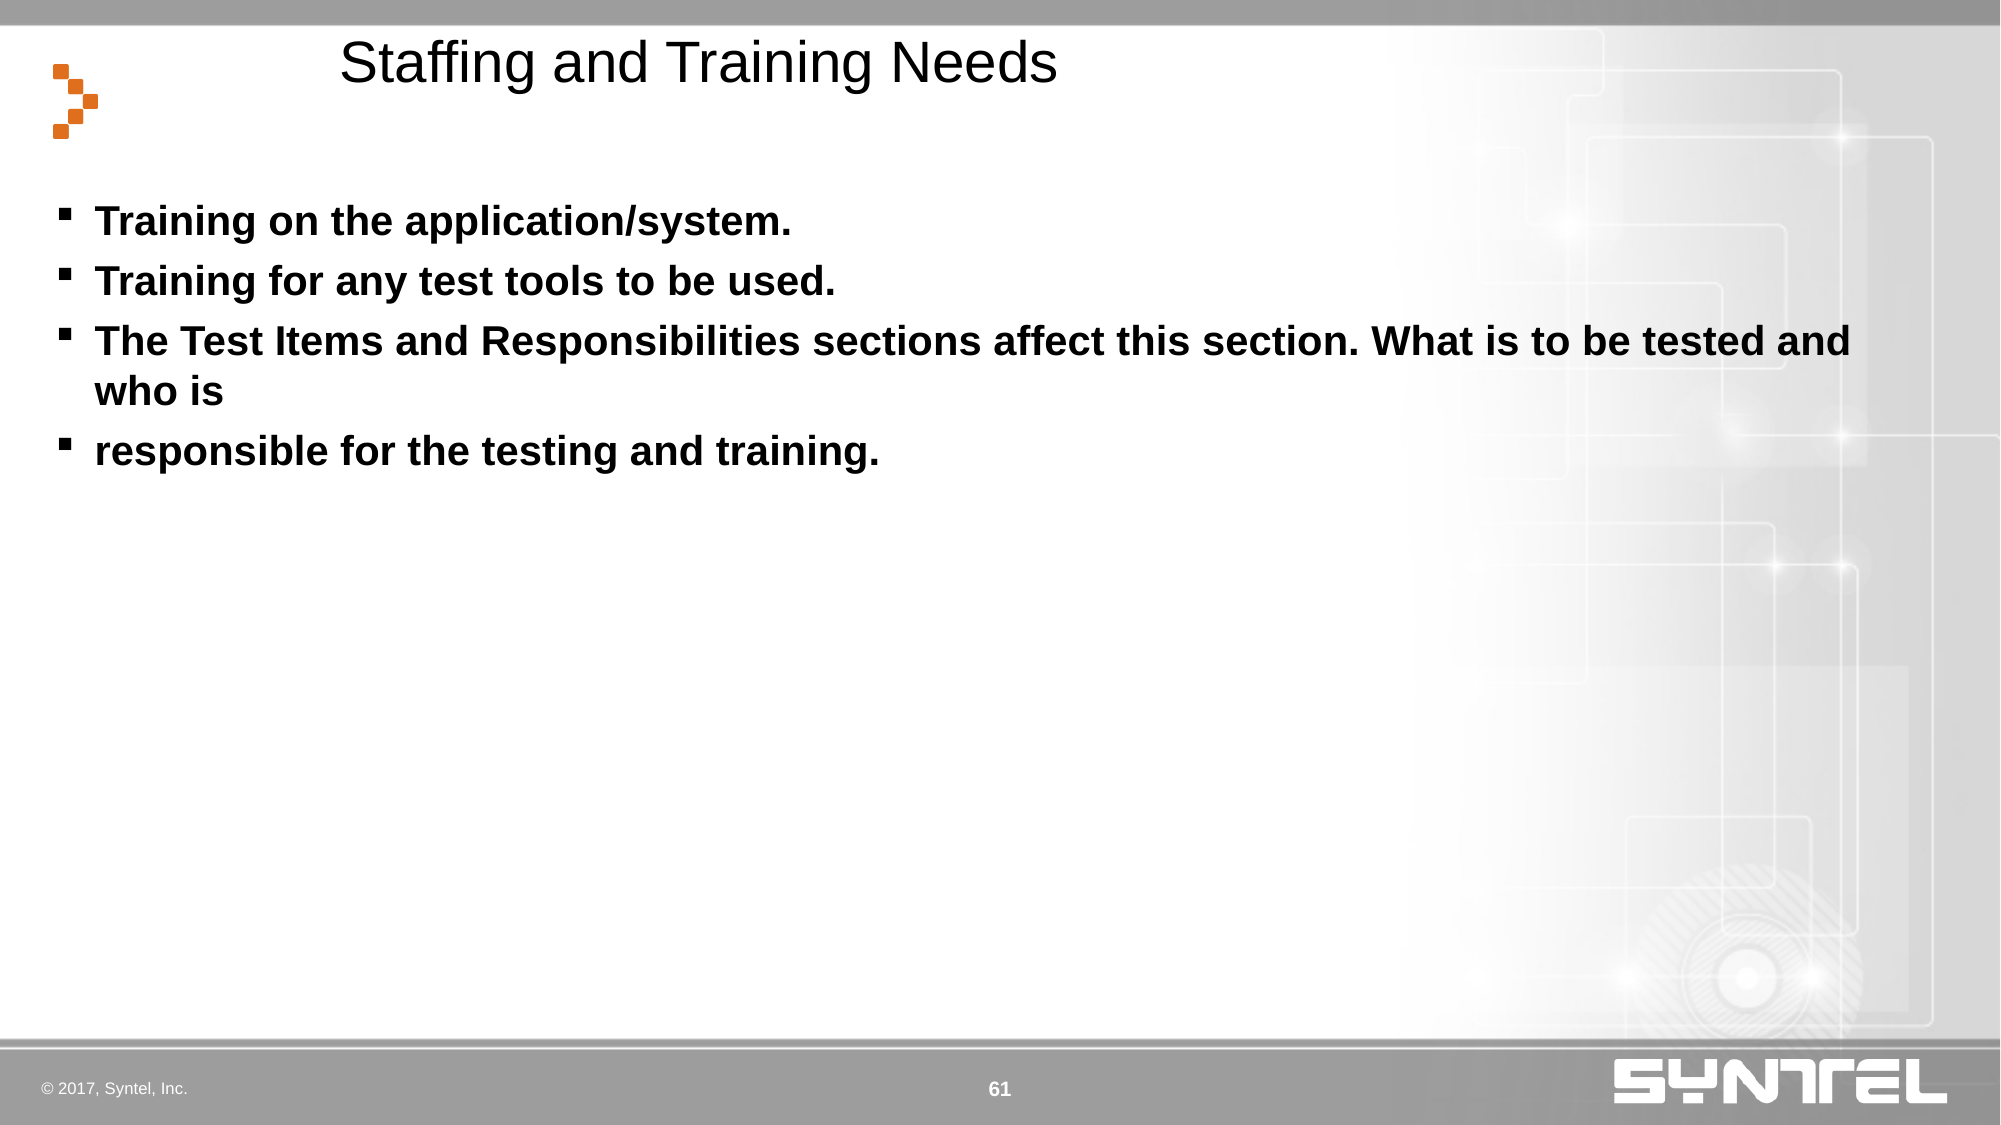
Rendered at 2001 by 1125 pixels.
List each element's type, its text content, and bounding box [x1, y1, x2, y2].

list Training on the application/system. Training for any test tools to be used. The Test Items and Responsibilities sections affect this section. What is to be tested and who is responsible for the testing and training. [40, 186, 1948, 1006]
picture [0, 0, 2001, 1125]
title Staffing and Training Needs [324, 0, 1675, 118]
